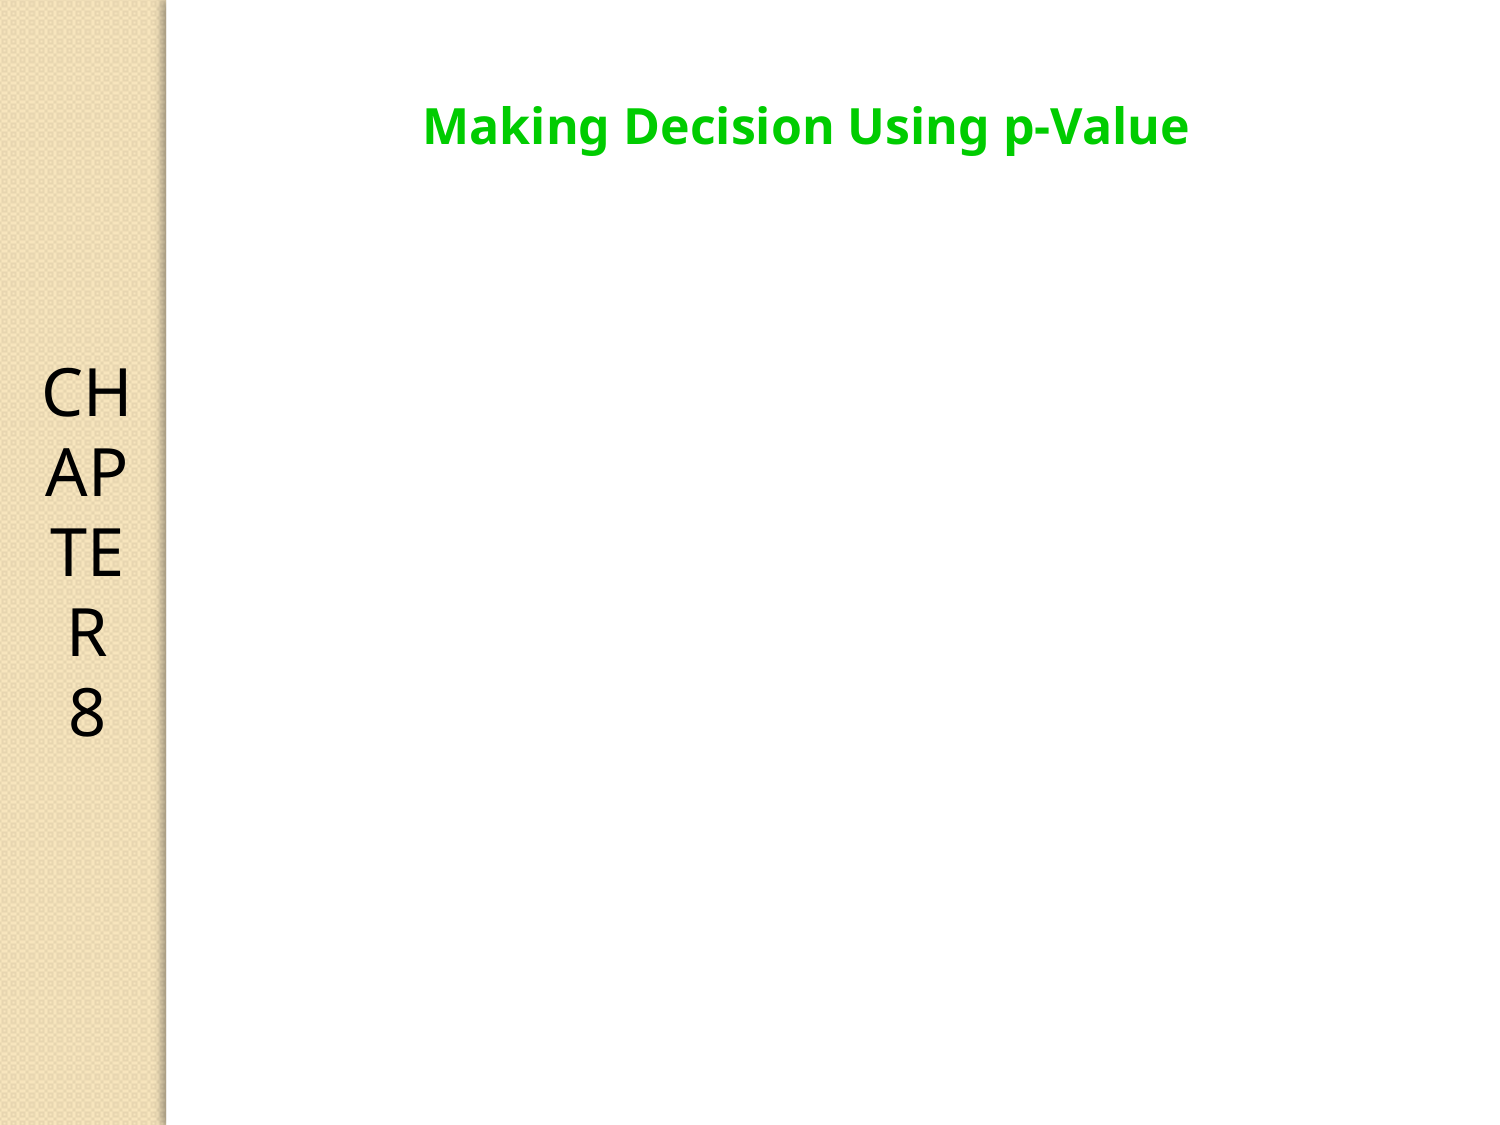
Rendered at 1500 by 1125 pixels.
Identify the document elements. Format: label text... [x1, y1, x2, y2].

text_box CHAPTER 8 [23, 35, 152, 1065]
text_box Making Decision Using p-Value [218, 87, 1394, 223]
